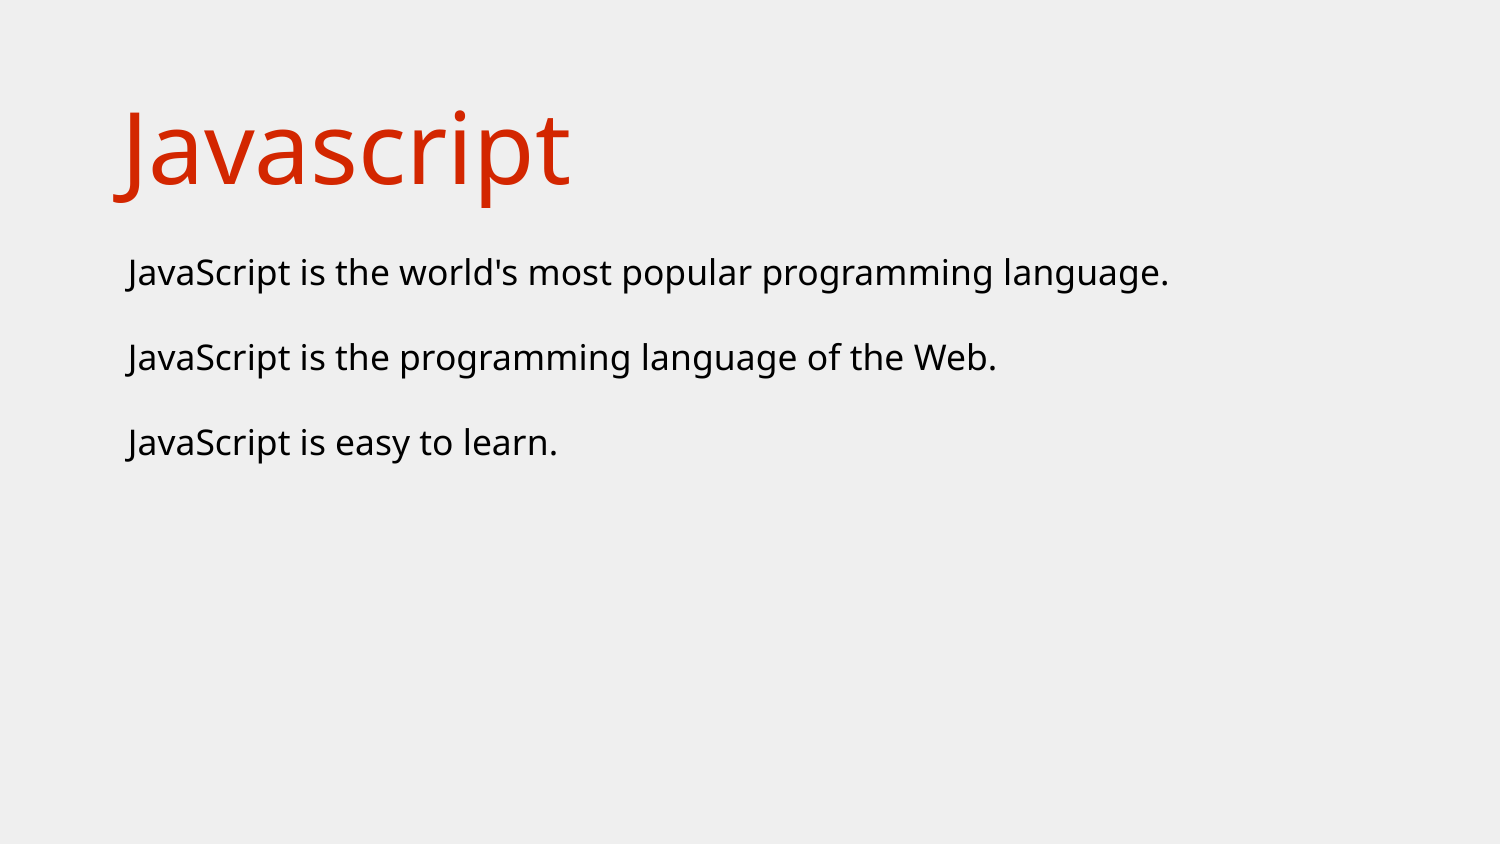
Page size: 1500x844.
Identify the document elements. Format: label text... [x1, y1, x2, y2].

list JavaScript is the world's most popular programming language. JavaScript is the programming language of the Web. JavaScript is easy to learn. [112, 235, 1274, 836]
title Javascript [106, 69, 951, 212]
